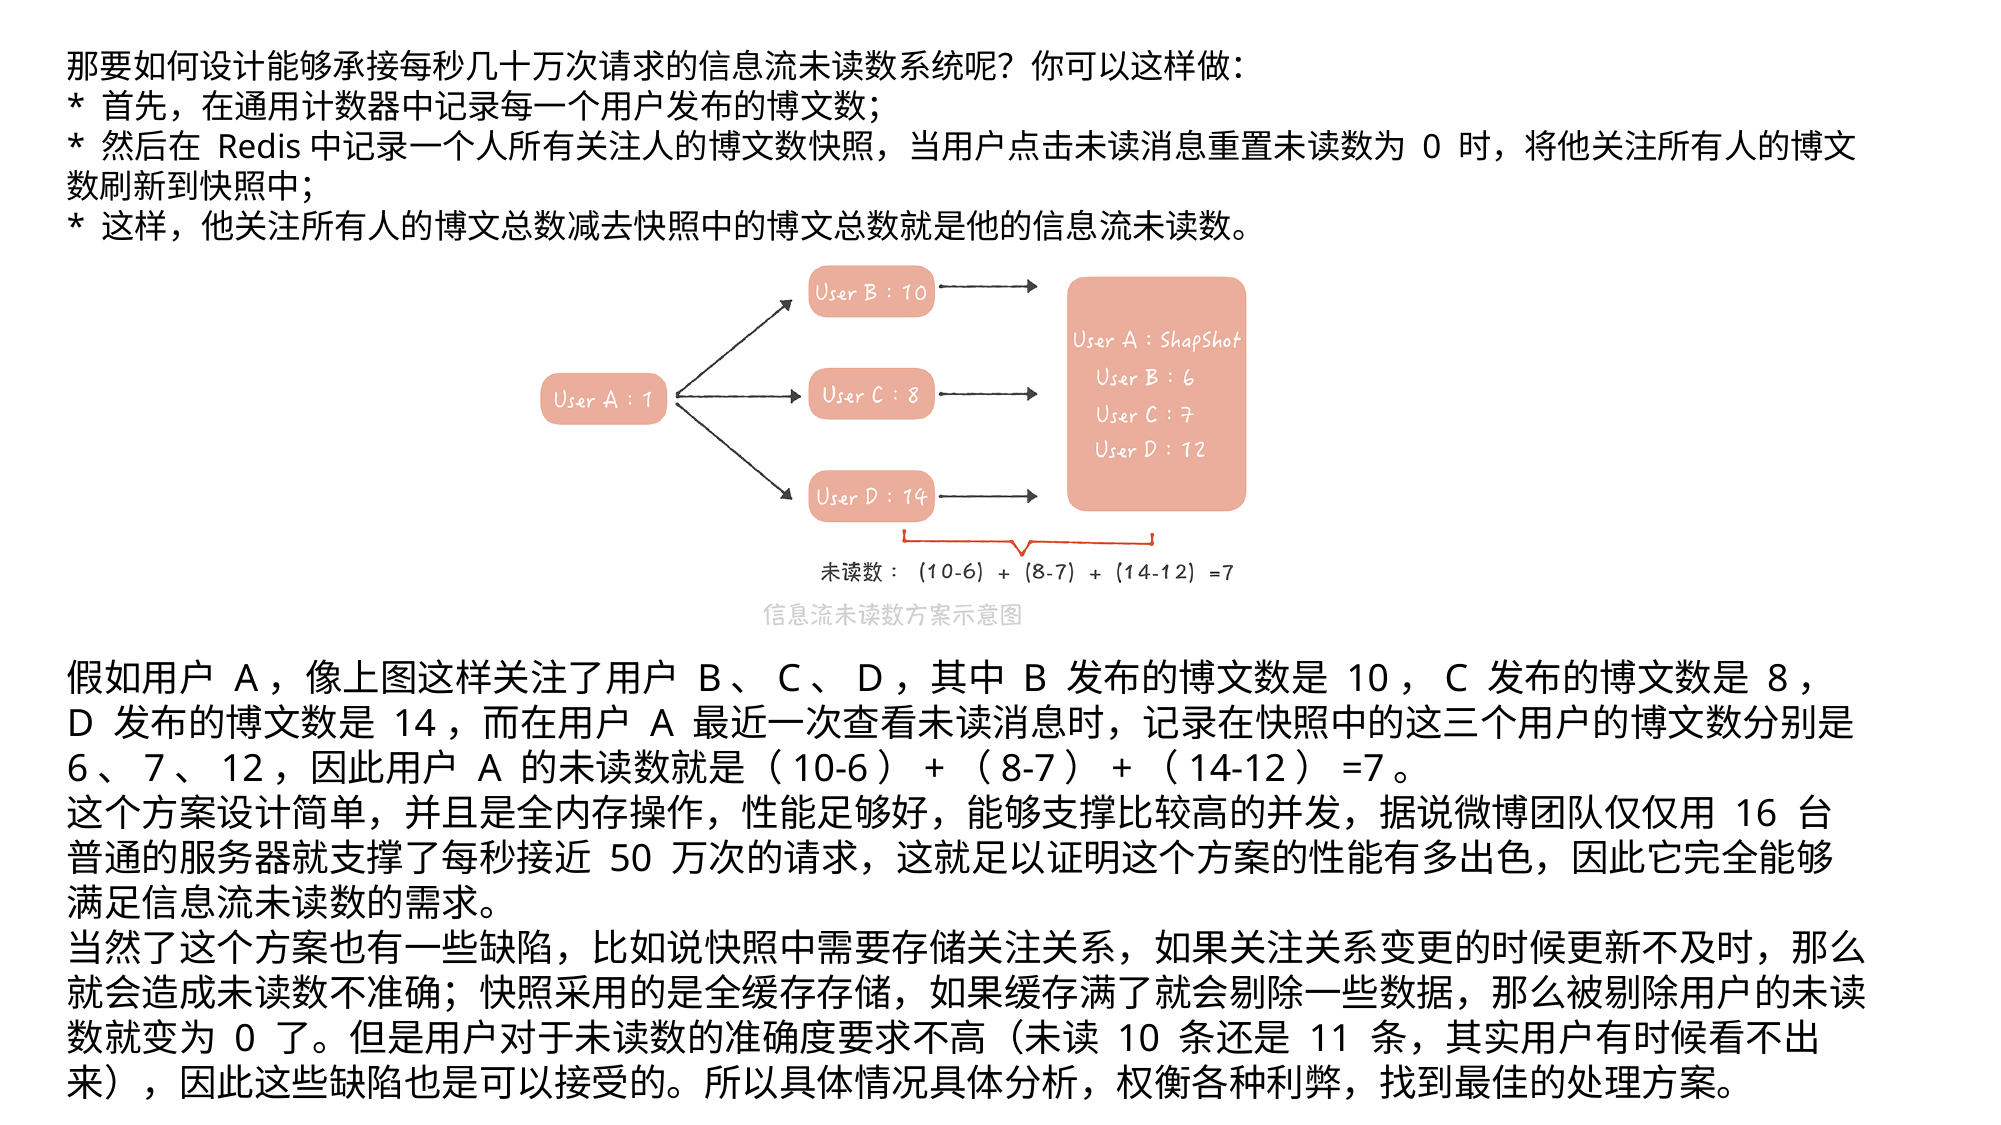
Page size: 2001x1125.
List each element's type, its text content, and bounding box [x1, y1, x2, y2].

picture [501, 257, 1291, 635]
text_box 那要如何设计能够承接每秒几十万次请求的信息流未读数系统呢？你可以这样做： * 首先，在通用计数器中记录每一个用户发布的博文数； * 然后在 Redis中记录一个人所有关注人的博文数快照，当用户点击未读消息重置未读数为 0 时，将他关注所有人的博文数刷新到快照中； * 这样，他关注所有人的博文总数减去快照中的博文总数就是他的信息流未读数。 假如用户 A，像上图这样关注了用户 B、C、D，其中 B 发布的博文数是 10，C 发布的博文数是 8，D 发布的博文数是 14，而在用户 A 最近一次查看未读消息时，记录在快照中的这三个用户的博文数分别是 6、7、12，因此用户 A 的未读数就是（10-6）+（8-7）+（14-12）=7。 这个方案设计简单，并且是全内存操作，性能足够好，能够支撑比较高的并发，据说微博团队仅仅用 16 台普通的服务器就支撑了每秒接近 50 万次的请求，这就足以证明这个方案的性能有多出色，因此它完全能够满足信息流未读数的需求。 当然了这个方案也有一些缺陷，比如说快照中需要存储关注关系，如果关注关系变更的时候更新不及时，那么就会造成未读数不准确；快照采用的是全缓存存储，如果缓存满了就会剔除一些数据，那么被剔除用户的未读数就变为 0 了。但是用户对于未读数的准确度要求不高（未读 10 条还是 11 条，其实用户有时候看不出来），因此这些缺陷也是可以接受的。所以具体情况具体分析，权衡各种利弊，找到最佳的处理方案。 [52, 37, 1886, 1112]
